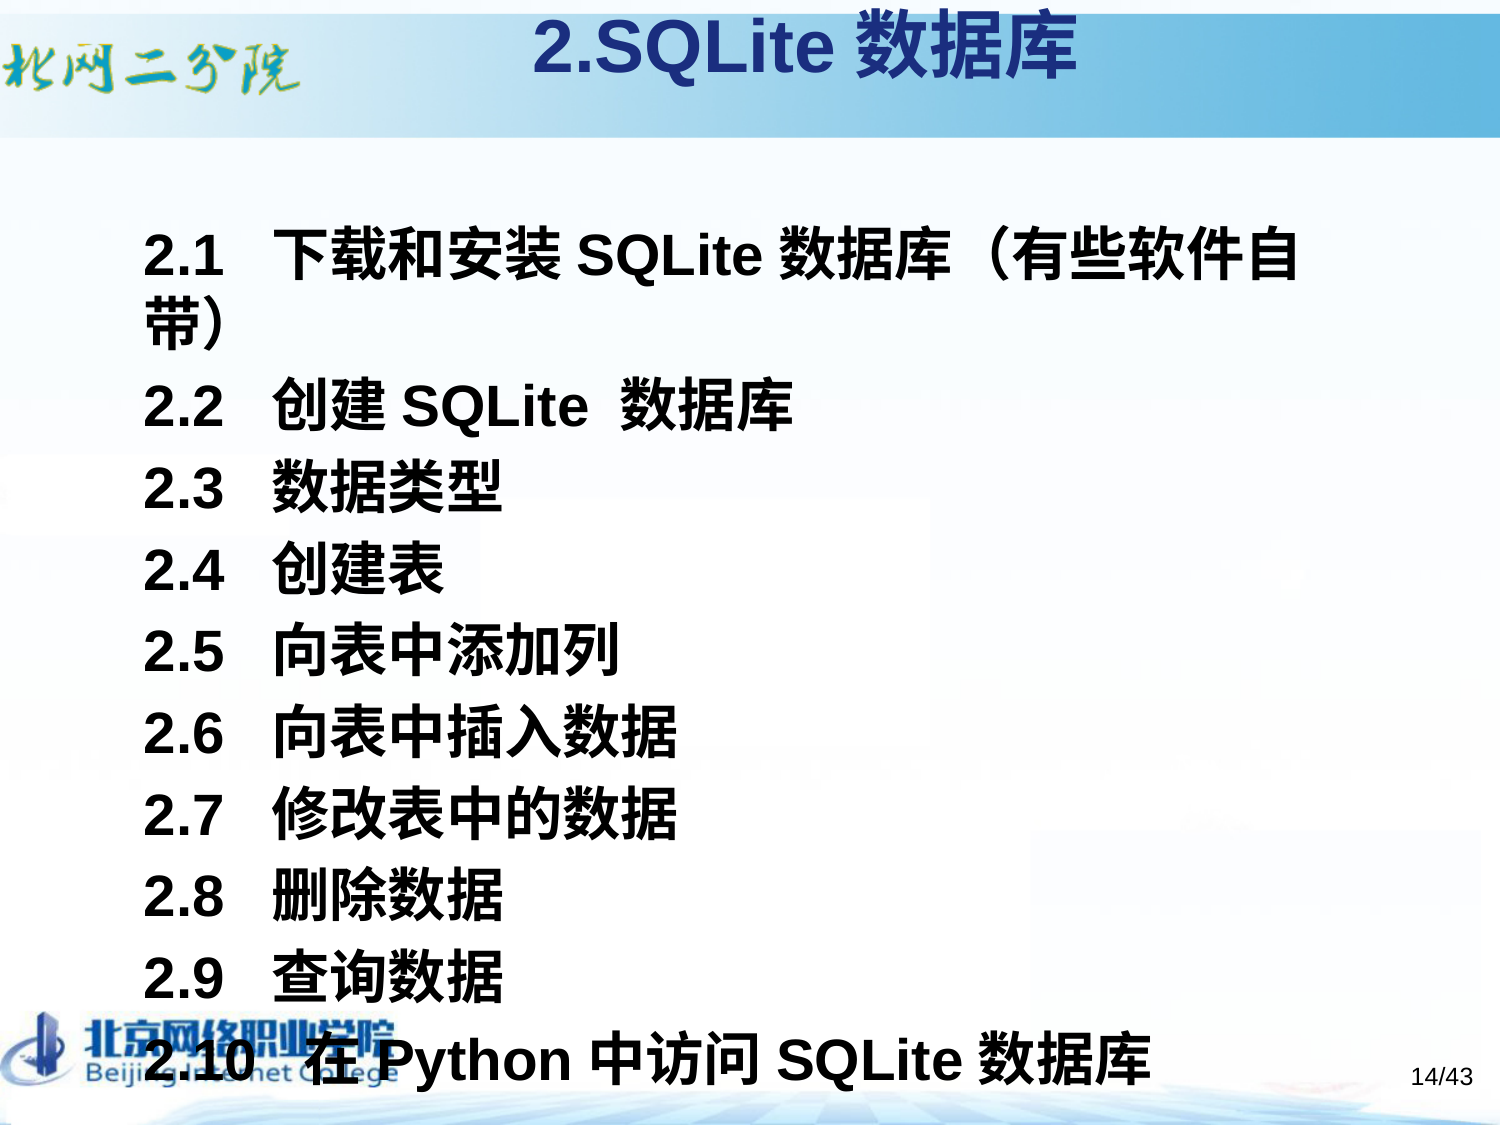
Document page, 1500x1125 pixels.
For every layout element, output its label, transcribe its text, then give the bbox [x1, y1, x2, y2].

picture [0, 0, 1500, 1125]
list 2.1 下载和安装SQLite数据库（有些软件自带） 2.2 创建SQLite 数据库 2.3 数据类型 2.4 创建表 2.5 向表中添加列 2.6 向表中插入数据 2.7 修改表中的数据 2.8 删除数据 2.9 查询数据 2.10 在Python中访问SQLite数据库 [128, 209, 1383, 1032]
slide_number /43 [1138, 1053, 1489, 1114]
title 2.SQLite数据库 [120, 13, 1471, 162]
